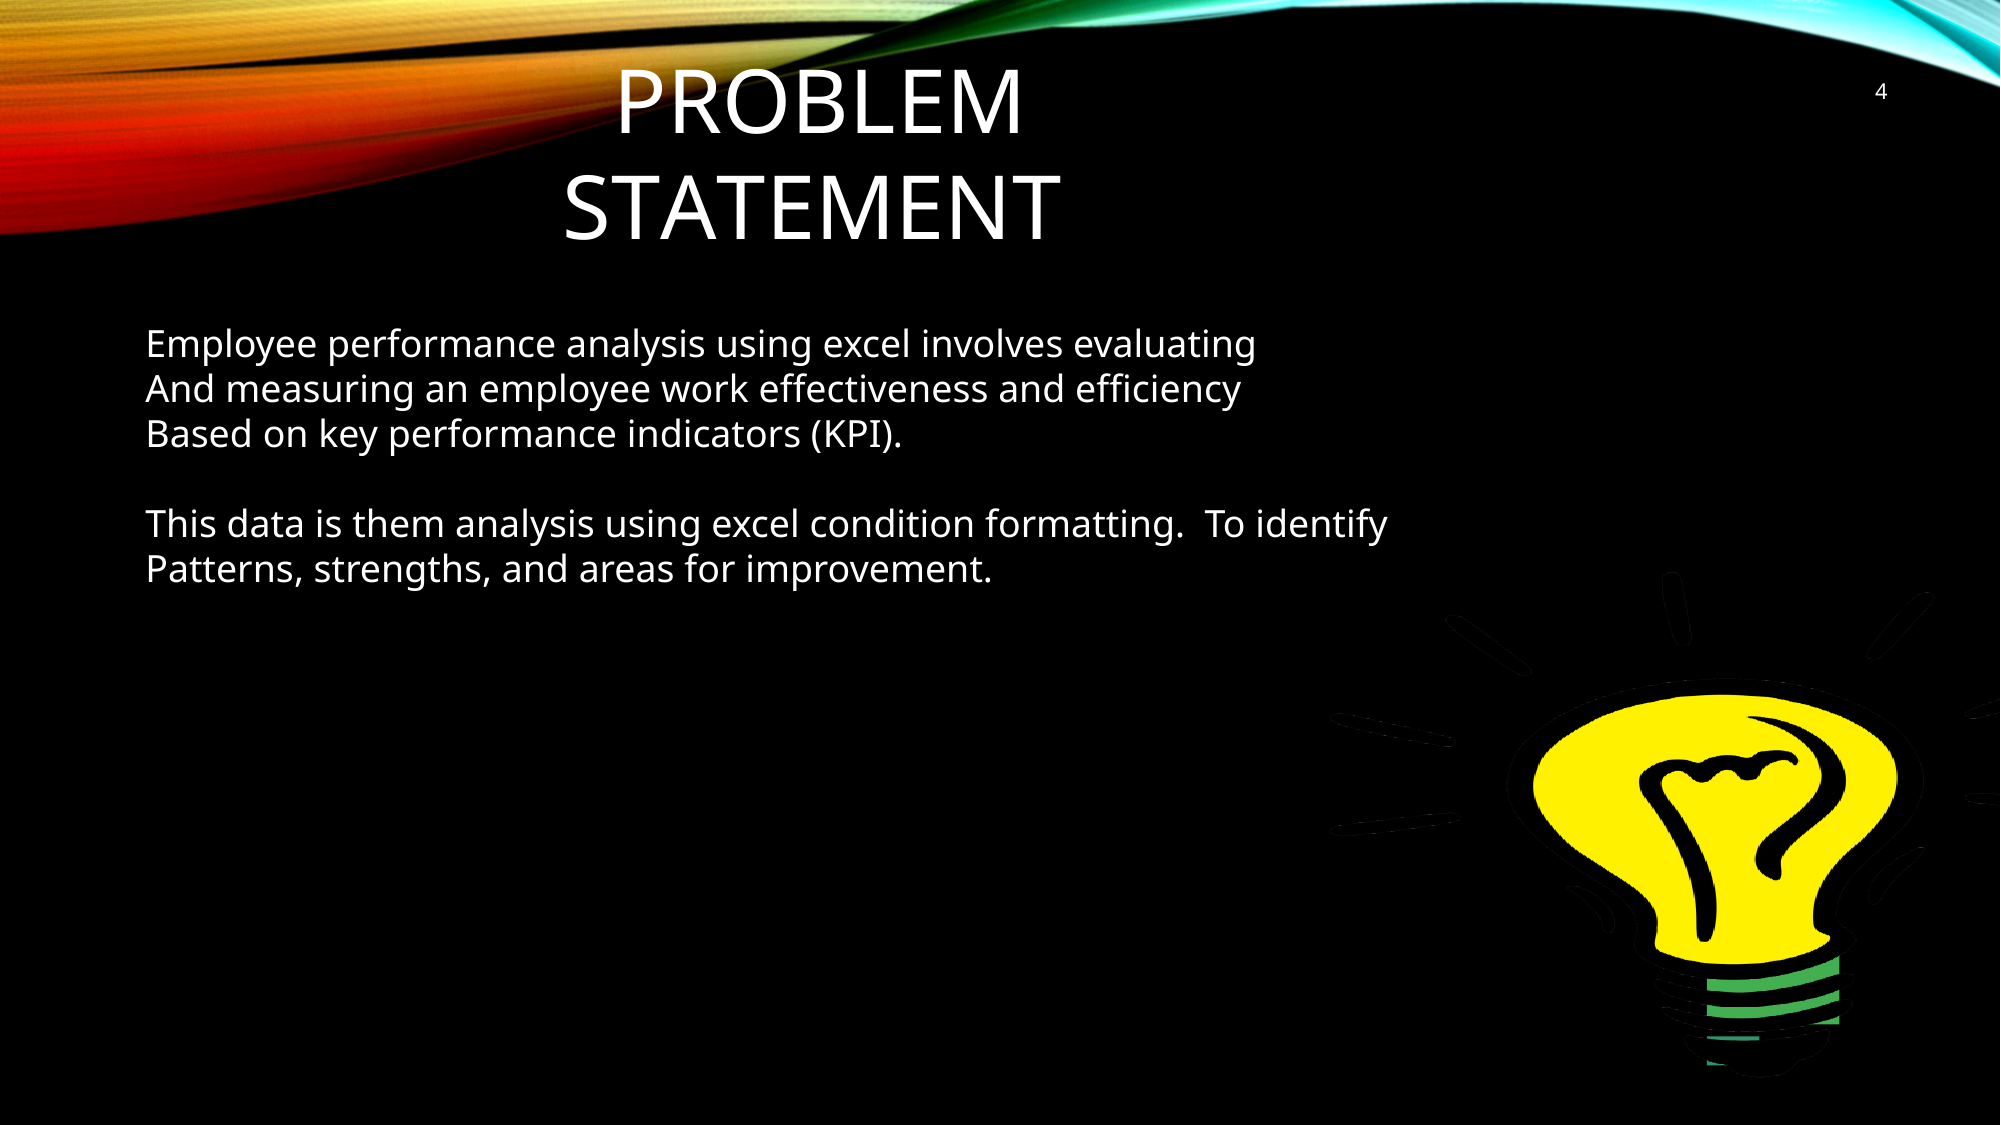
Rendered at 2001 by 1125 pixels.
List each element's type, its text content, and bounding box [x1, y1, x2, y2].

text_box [1312, 562, 2000, 1084]
title PROBLEM STATEMENT [136, 42, 1062, 258]
picture [1888, 0, 2000, 237]
text_box Employee performance analysis using excel involves evaluating And measuring an employee work effectiveness and efficiency Based on key performance indicators (KPI). This data is them analysis using excel condition formatting. To identify Patterns, strengths, and areas for improvement. [130, 312, 1405, 598]
slide_number 4 [1437, 0, 1888, 420]
picture [0, 0, 1437, 237]
